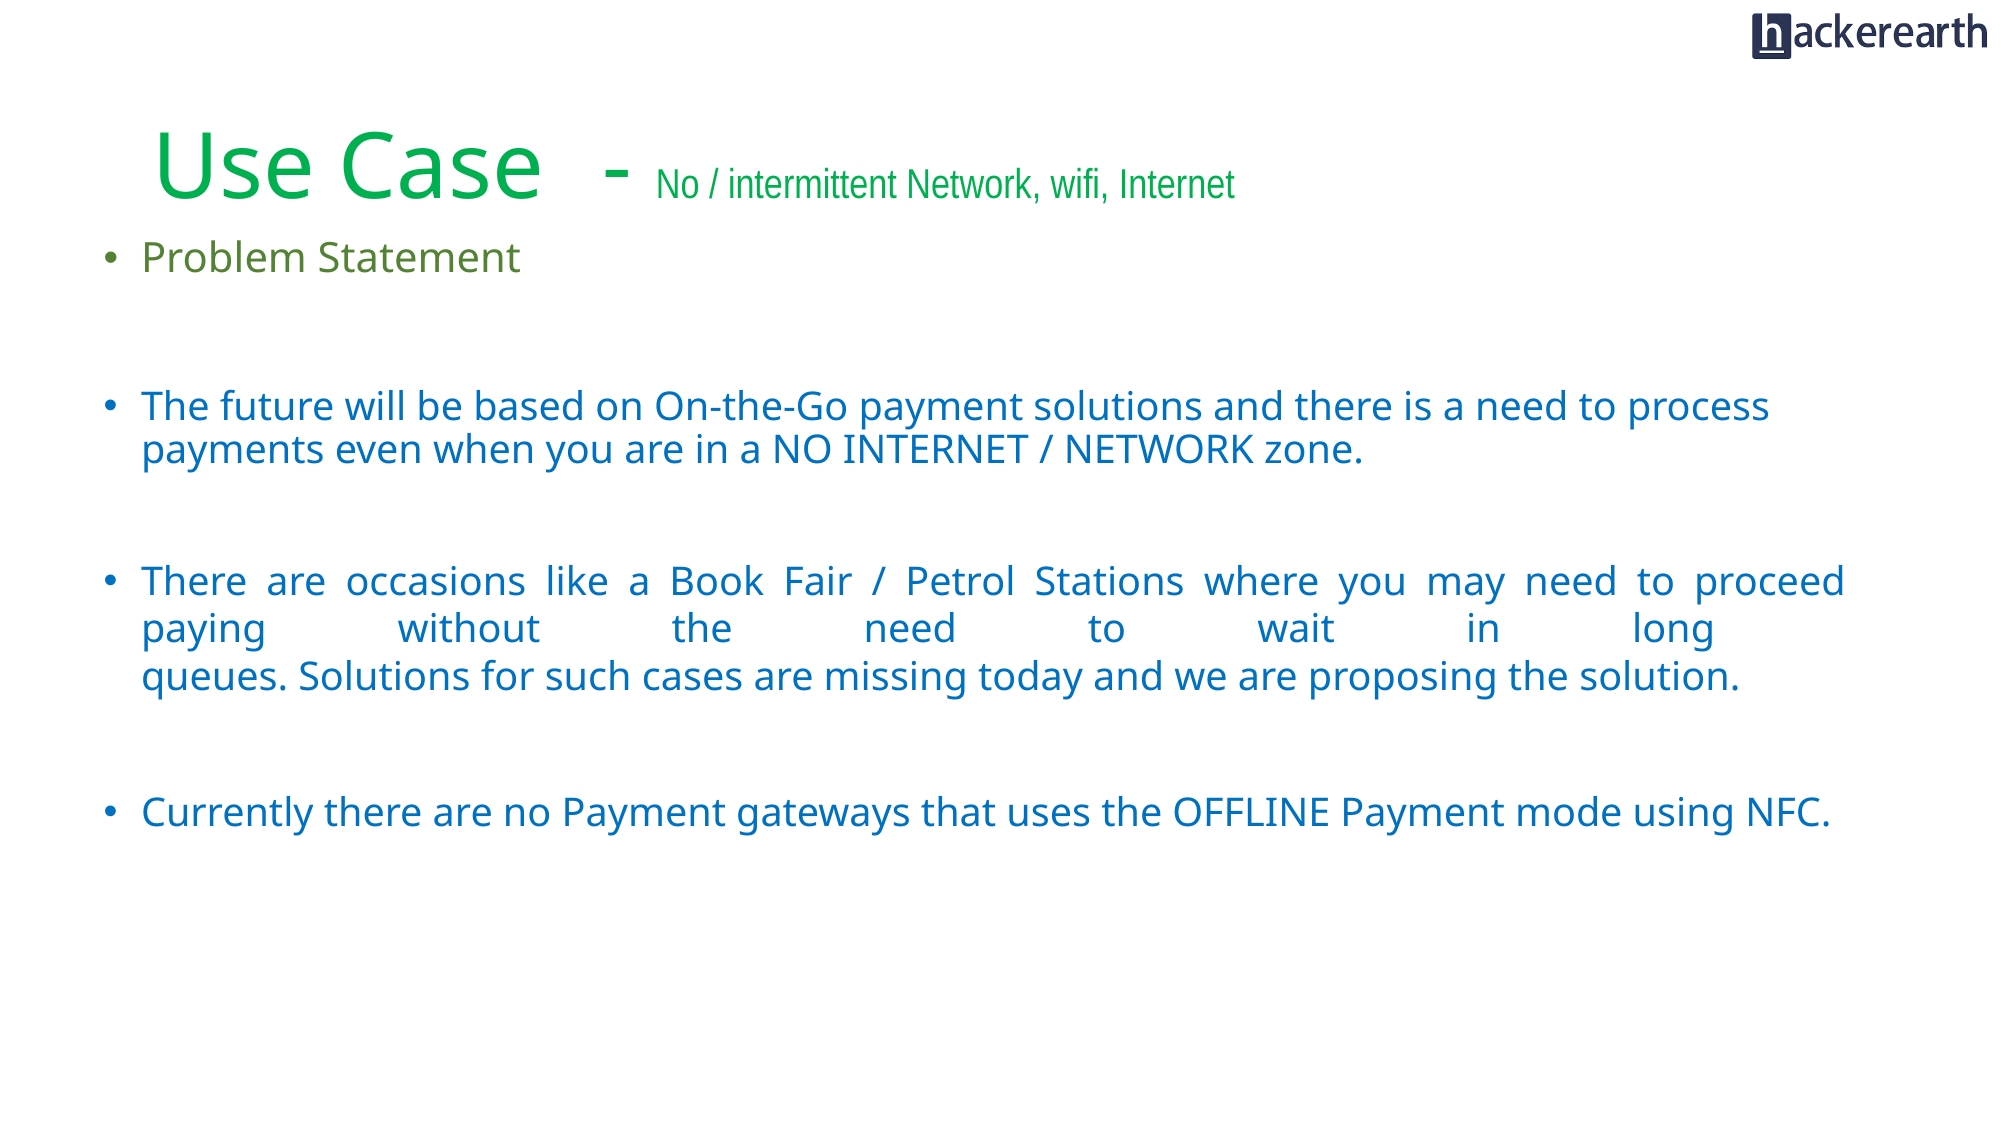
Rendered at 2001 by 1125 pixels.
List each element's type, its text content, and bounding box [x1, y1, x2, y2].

picture [1750, 12, 1988, 60]
title Use Case - No / intermittent Network, wifi, Internet [137, 59, 1863, 229]
list Problem Statement The future will be based on On-the-Go payment solutions and there is a need to process payments even when you are in a NO INTERNET / NETWORK zone. There are occasions like a Book Fair / Petrol Stations where you may need to proceed paying without the need to wait in long queues. Solutions for such cases are missing today and we are proposing the solution. Currently there are no Payment gateways that uses the OFFLINE Payment mode using NFC. [88, 229, 1863, 1014]
